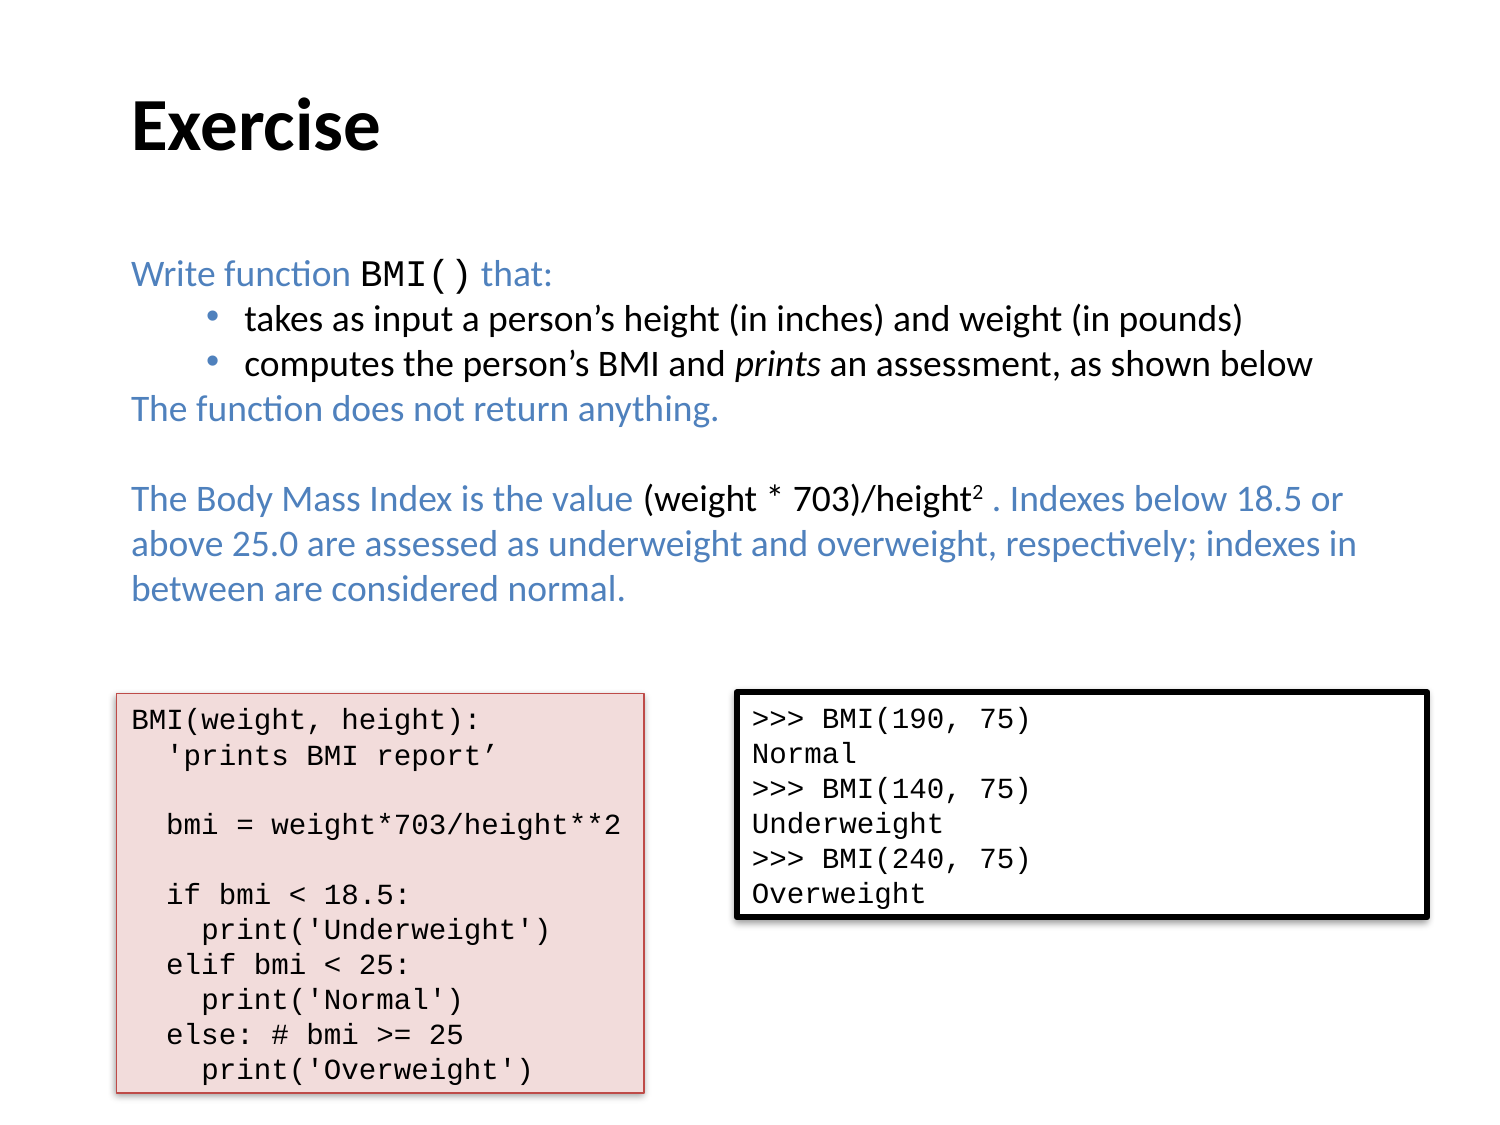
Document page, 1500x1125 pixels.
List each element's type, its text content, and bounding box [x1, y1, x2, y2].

text_box BMI(weight, height): 'prints BMI report’ bmi = weight*703/height**2 if bmi < 18.5: print('Underweight') elif bmi < 25: print('Normal') else: # bmi >= 25 print('Overweight') [116, 693, 645, 1094]
text_box Write function BMI() that: takes as input a person’s height (in inches) and weight (in pounds) computes the person’s BMI and prints an assessment, as shown below The function does not return anything. The Body Mass Index is the value (weight * 703)/height2 . Indexes below 18.5 or above 25.0 are assessed as underweight and overweight, respectively; indexes in between are considered normal. [116, 241, 1392, 616]
text_box >>> BMI(190, 75) Normal >>> BMI(140, 75) Underweight >>> BMI(240, 75) Overweight [736, 692, 1428, 918]
text_box Exercise [116, 0, 1392, 241]
